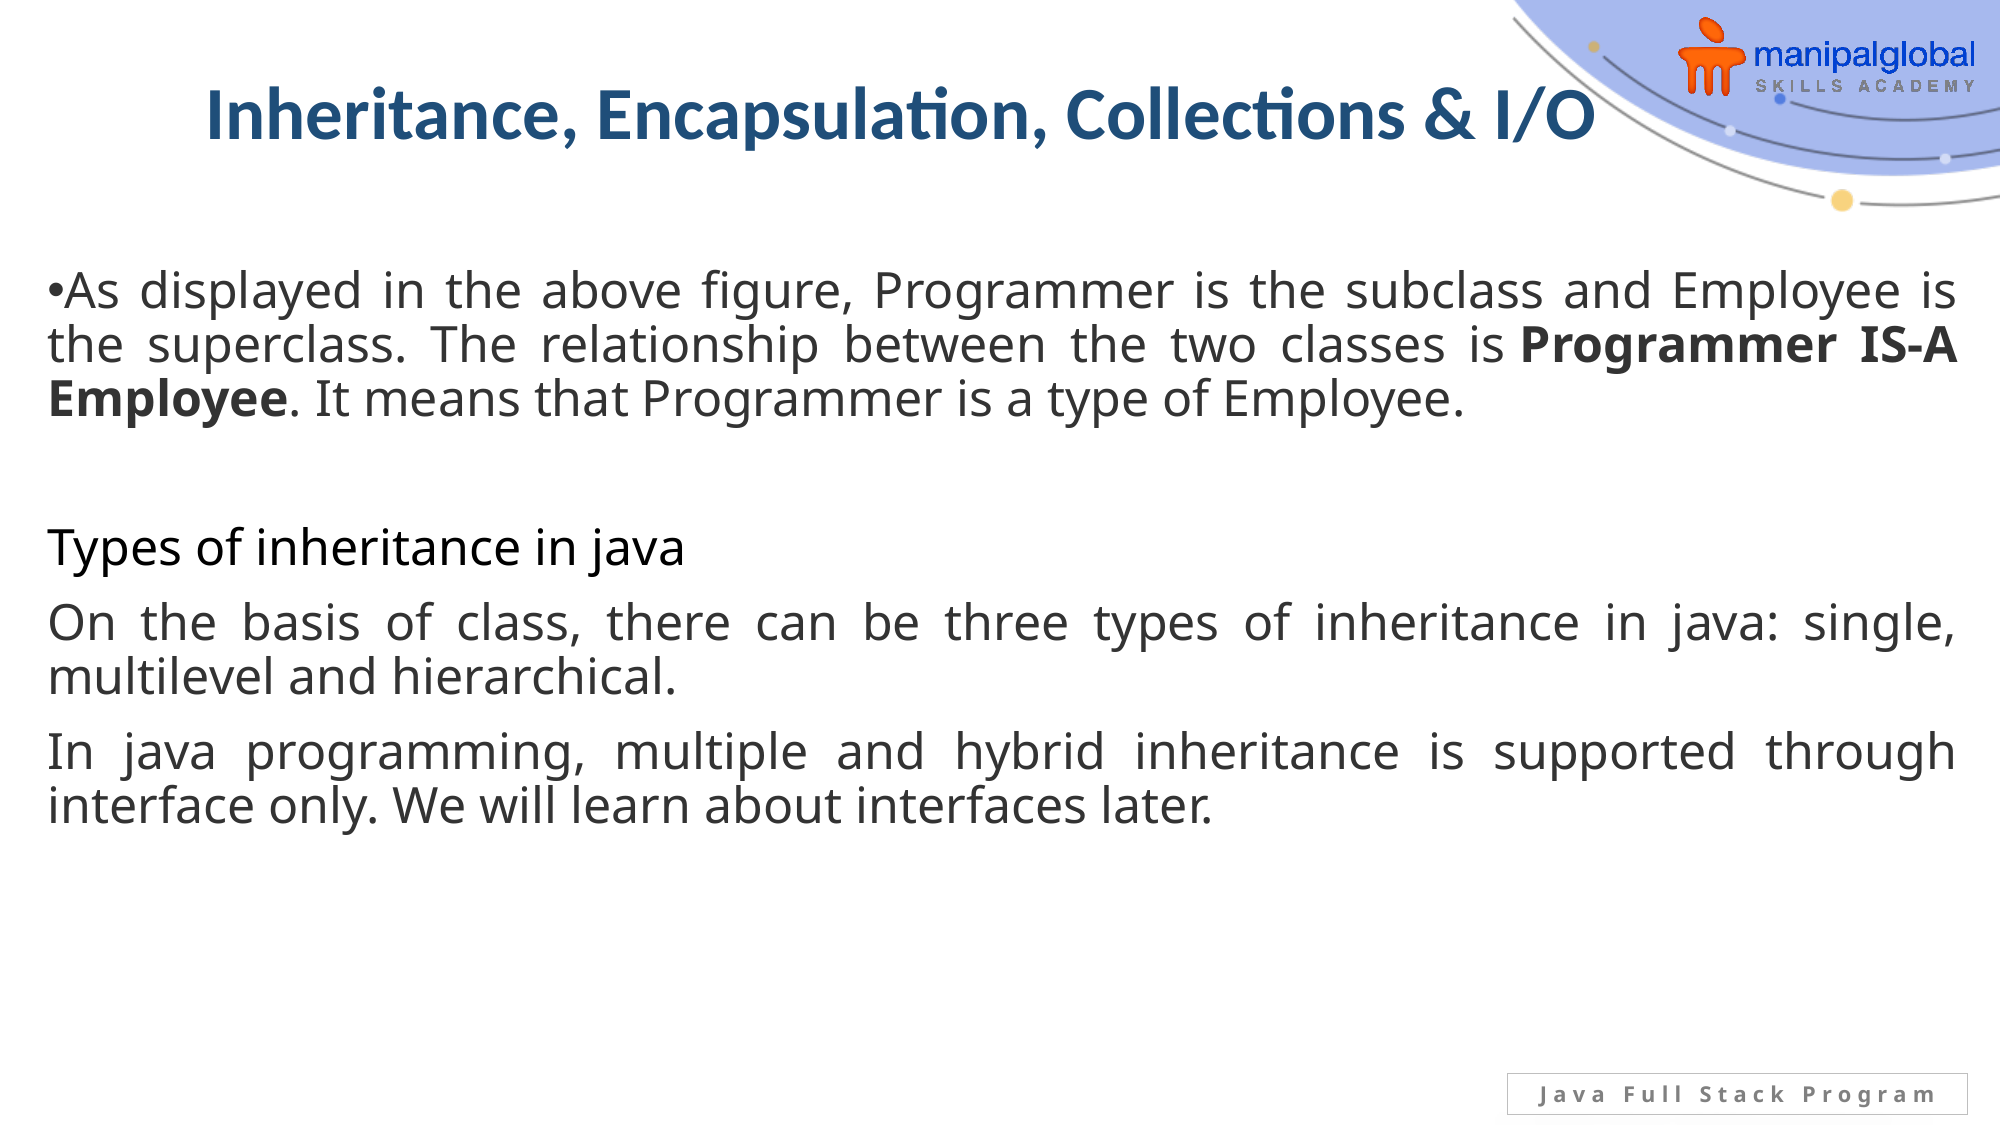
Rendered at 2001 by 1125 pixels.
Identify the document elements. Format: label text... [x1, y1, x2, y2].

text_box Java Full Stack Program [1507, 1073, 1968, 1115]
subtitle As displayed in the above figure, Programmer is the subclass and Employee is the superclass. The relationship between the two classes is Programmer IS-A Employee. It means that Programmer is a type of Employee. Types of inheritance in java On the basis of class, there can be three types of inheritance in java: single, multilevel and hierarchical. In java programming, multiple and hybrid inheritance is supported through interface only. We will learn about interfaces later. [32, 176, 1974, 1125]
title Inheritance, Encapsulation, Collections & I/O [53, 17, 1750, 164]
picture [0, 0, 2000, 1125]
